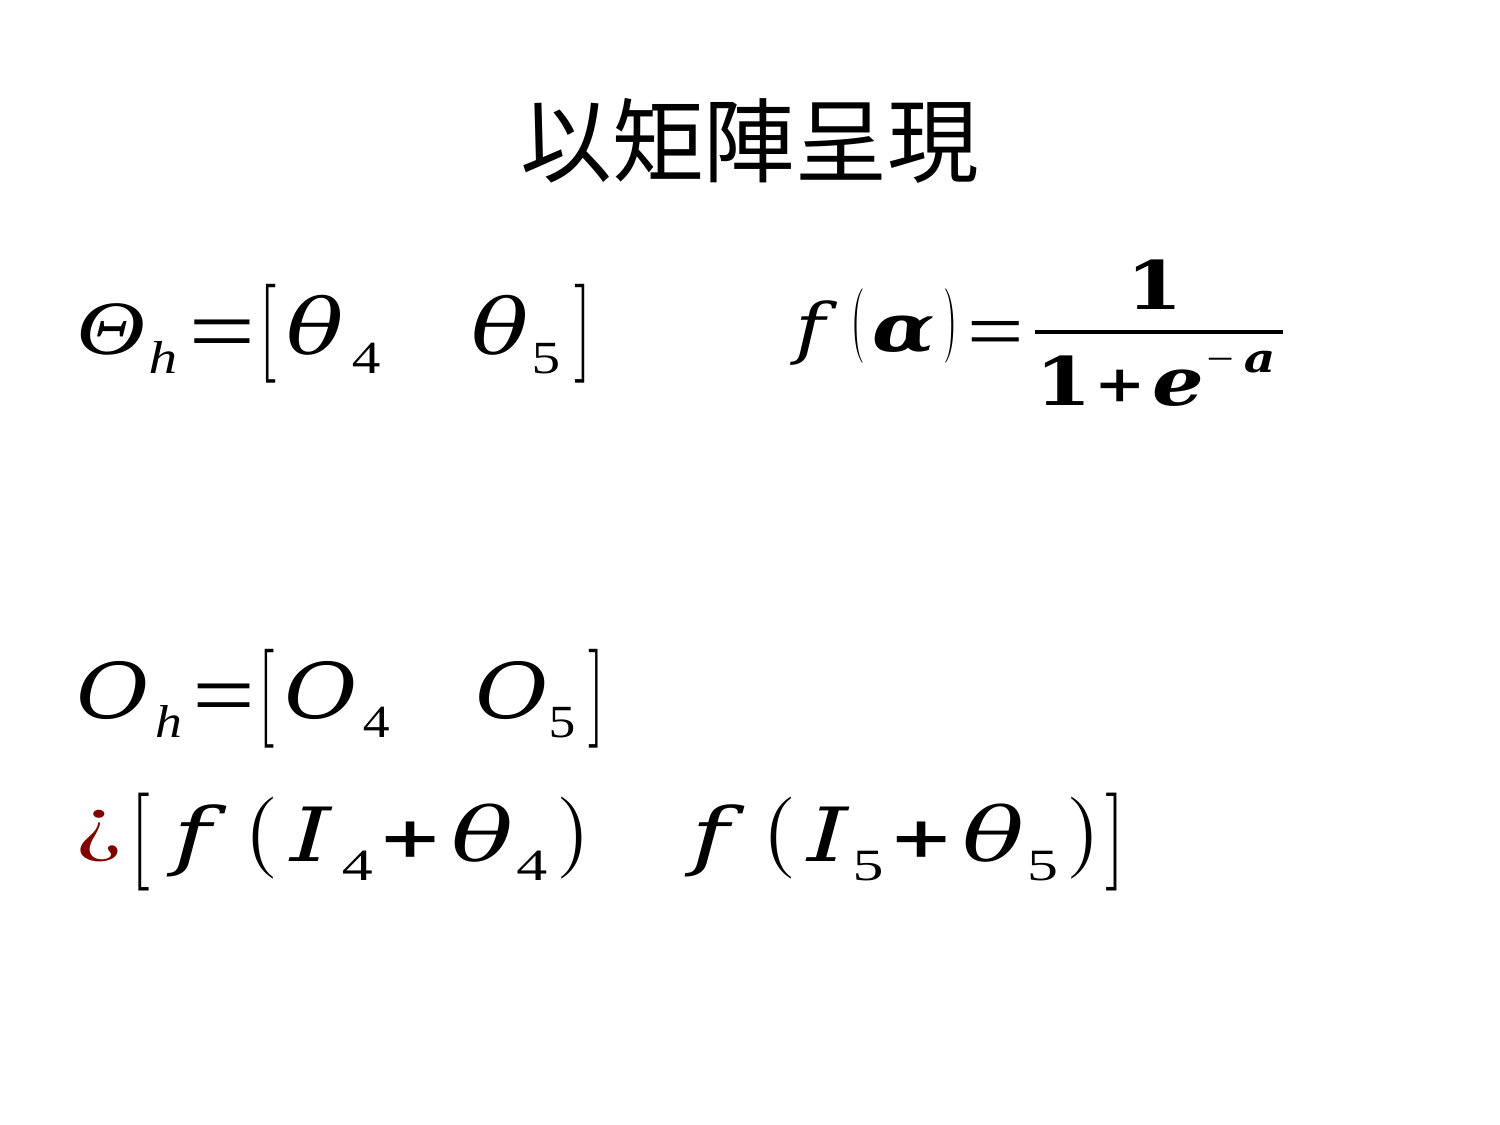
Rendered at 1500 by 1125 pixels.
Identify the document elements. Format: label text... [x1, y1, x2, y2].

title 以矩陣呈現 [75, 45, 1425, 233]
